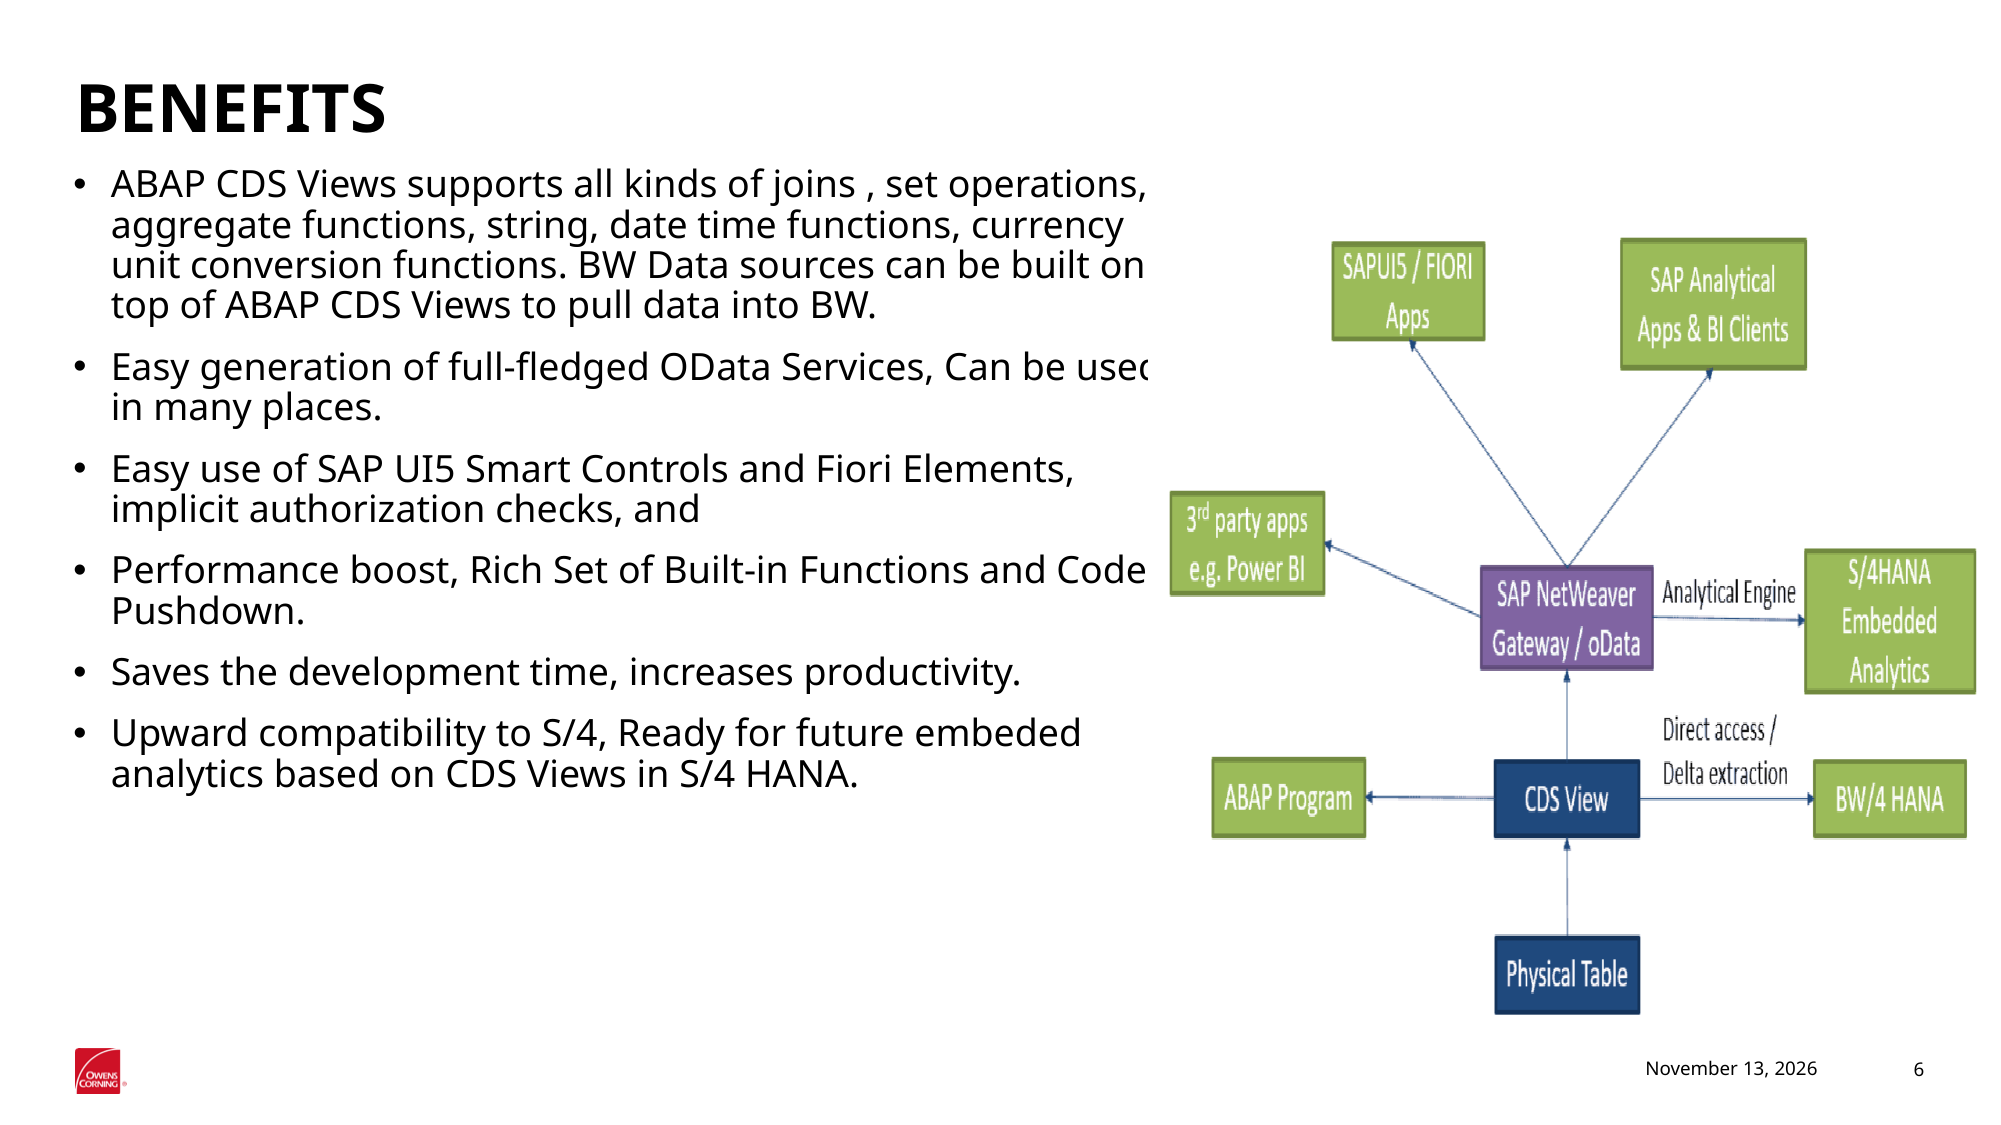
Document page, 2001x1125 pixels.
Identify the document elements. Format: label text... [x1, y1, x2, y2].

slide_number 6 [1870, 1043, 1940, 1098]
title BENEFITS [59, 46, 1925, 175]
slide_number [1630, 1042, 1847, 1098]
list ABAP CDS Views supports all kinds of joins , set operations, aggregate functions, string, date time functions, currency unit conversion functions. BW Data sources can be built on top of ABAP CDS Views to pull data into BW. Easy generation of full-fledged OData Services, Can be used in many places. Easy use of SAP UI5 Smart Controls and Fiori Elements, implicit authorization checks, and Performance boost, Rich Set of Built-in Functions and Code Pushdown. Saves the development time, increases productivity. Upward compatibility to S/4, Ready for future embeded analytics based on CDS Views in S/4 HANA. [58, 157, 1179, 1098]
picture [1148, 193, 1982, 1024]
